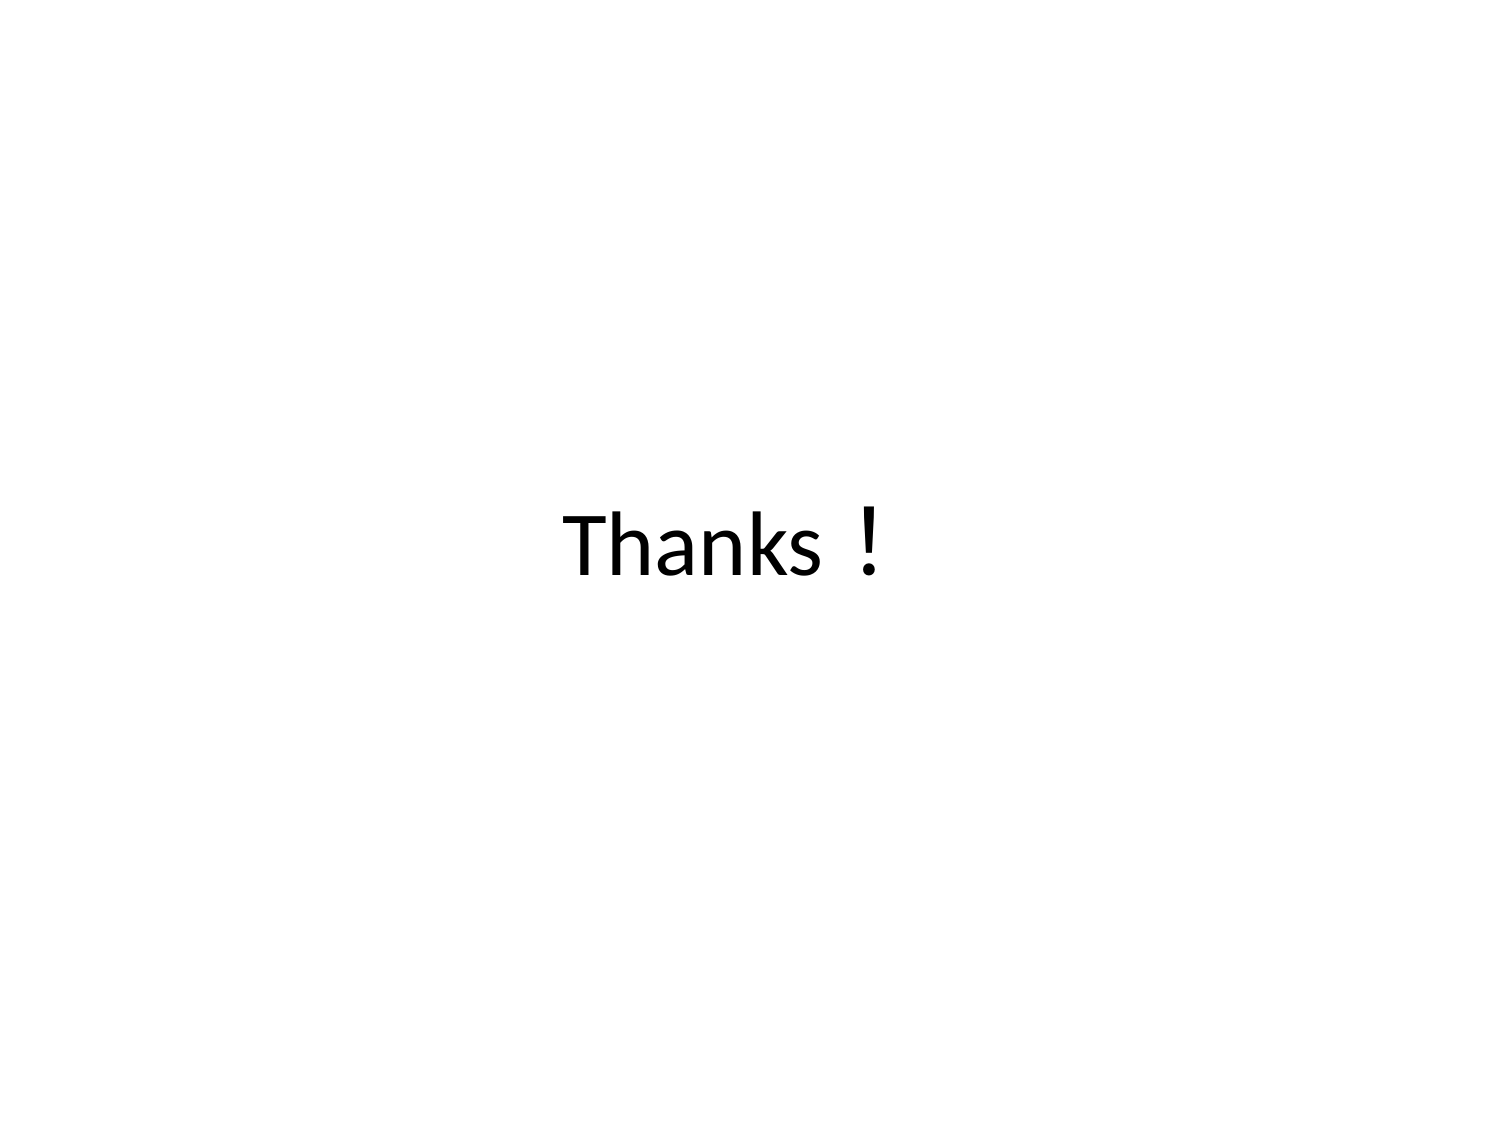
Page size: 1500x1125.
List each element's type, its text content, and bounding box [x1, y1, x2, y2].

title Thanks！ [75, 445, 1425, 633]
